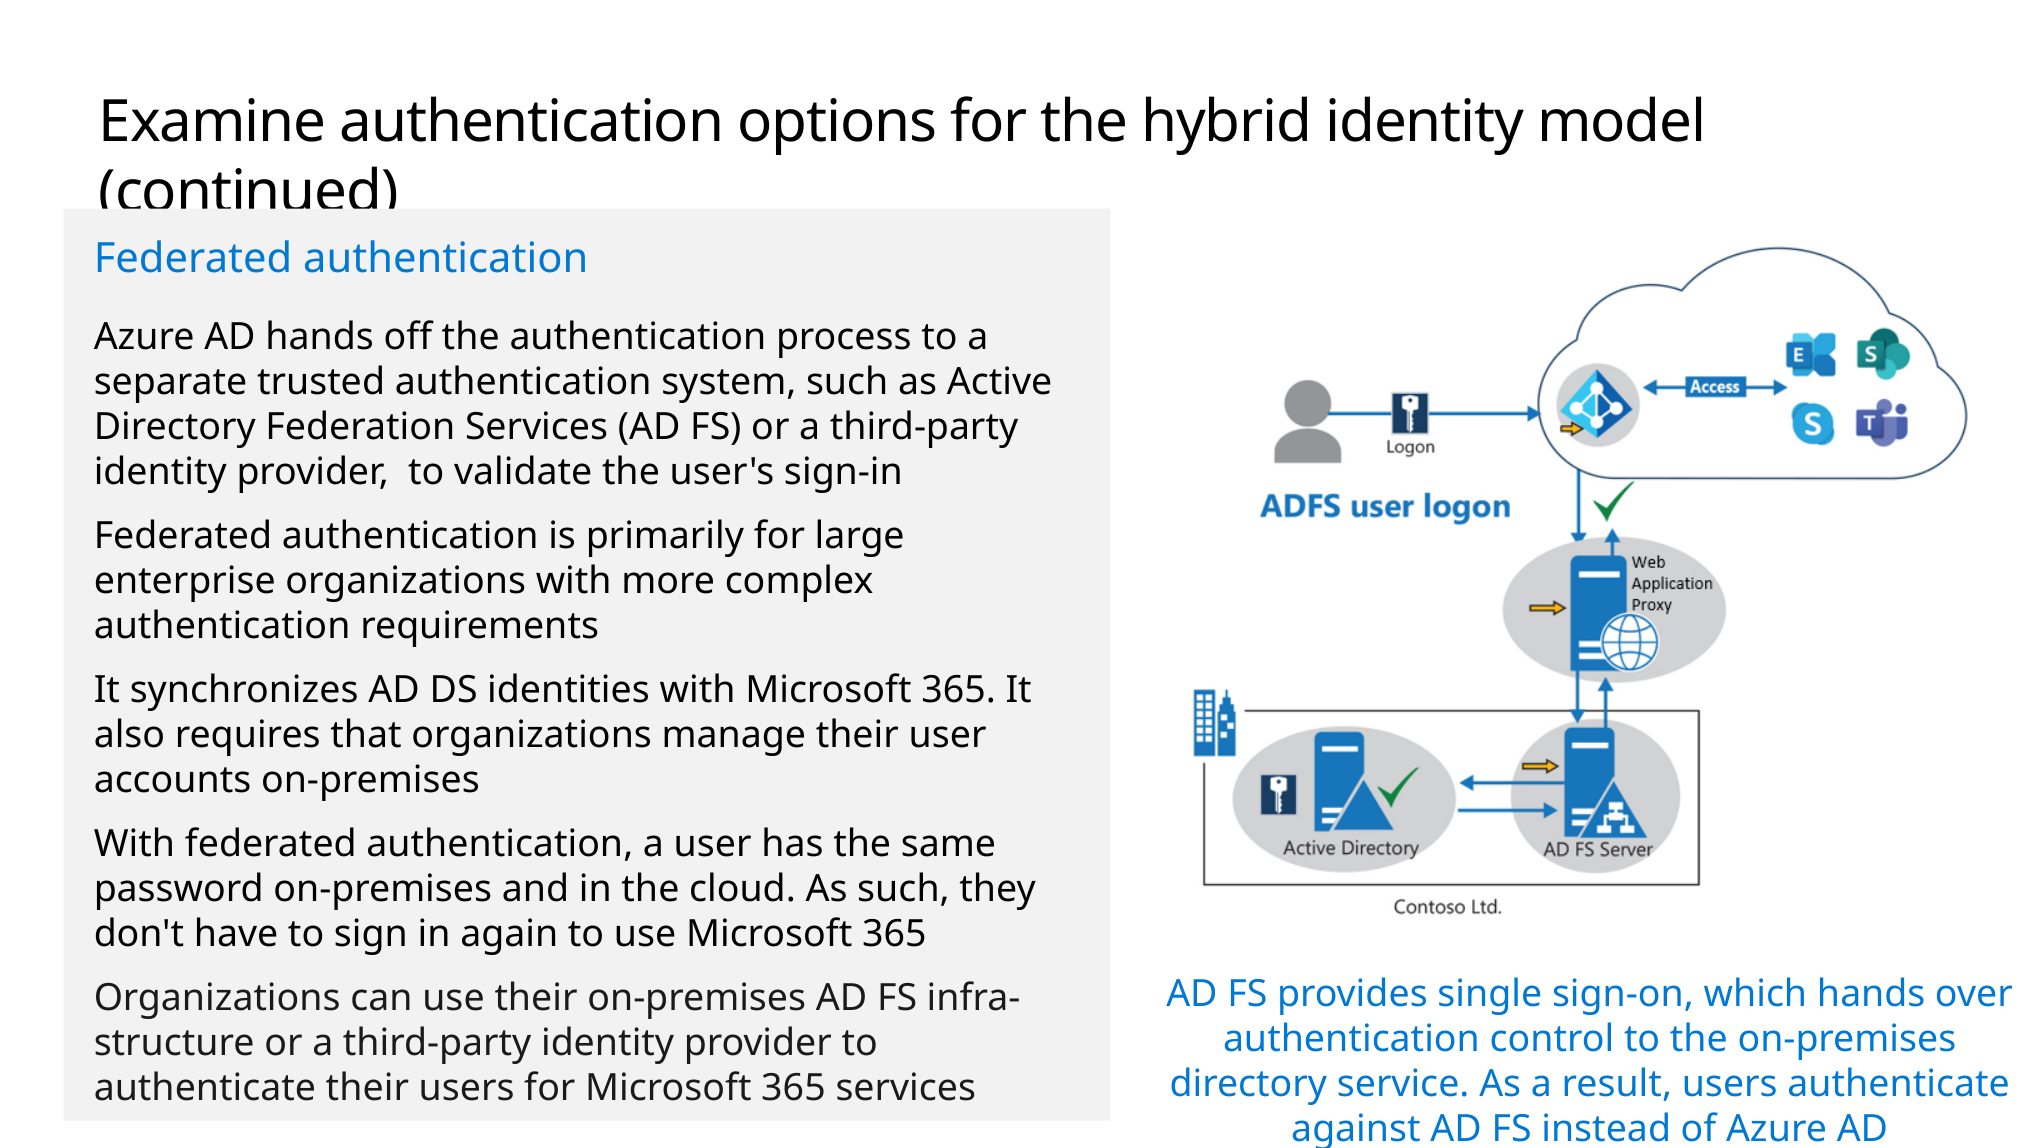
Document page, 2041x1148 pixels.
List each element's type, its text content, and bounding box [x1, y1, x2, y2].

text_box Federated authentication Azure AD hands off the authentication process to a separate trusted authentication system, such as Active Directory Federation Services (AD FS) or a third-party identity provider, to validate the user's sign-in Federated authentication is primarily for large enterprise organizations with more complex authentication requirements It synchronizes AD DS identities with Microsoft 365. It also requires that organizations manage their user accounts on-premises With federated authentication, a user has the same password on-premises and in the cloud. As such, they don't have to sign in again to use Microsoft 365 Organizations can use their on-premises AD FS infra-structure or a third-party identity provider to authenticate their users for Microsoft 365 services [63, 208, 1111, 1121]
picture [1161, 219, 2003, 929]
title Examine authentication options for the hybrid identity model (continued) [98, 83, 1999, 162]
text_box AD FS provides single sign-on, which hands over authentication control to the on-premises directory service. As a result, users authenticate against AD FS instead of Azure AD [1140, 968, 2041, 1148]
